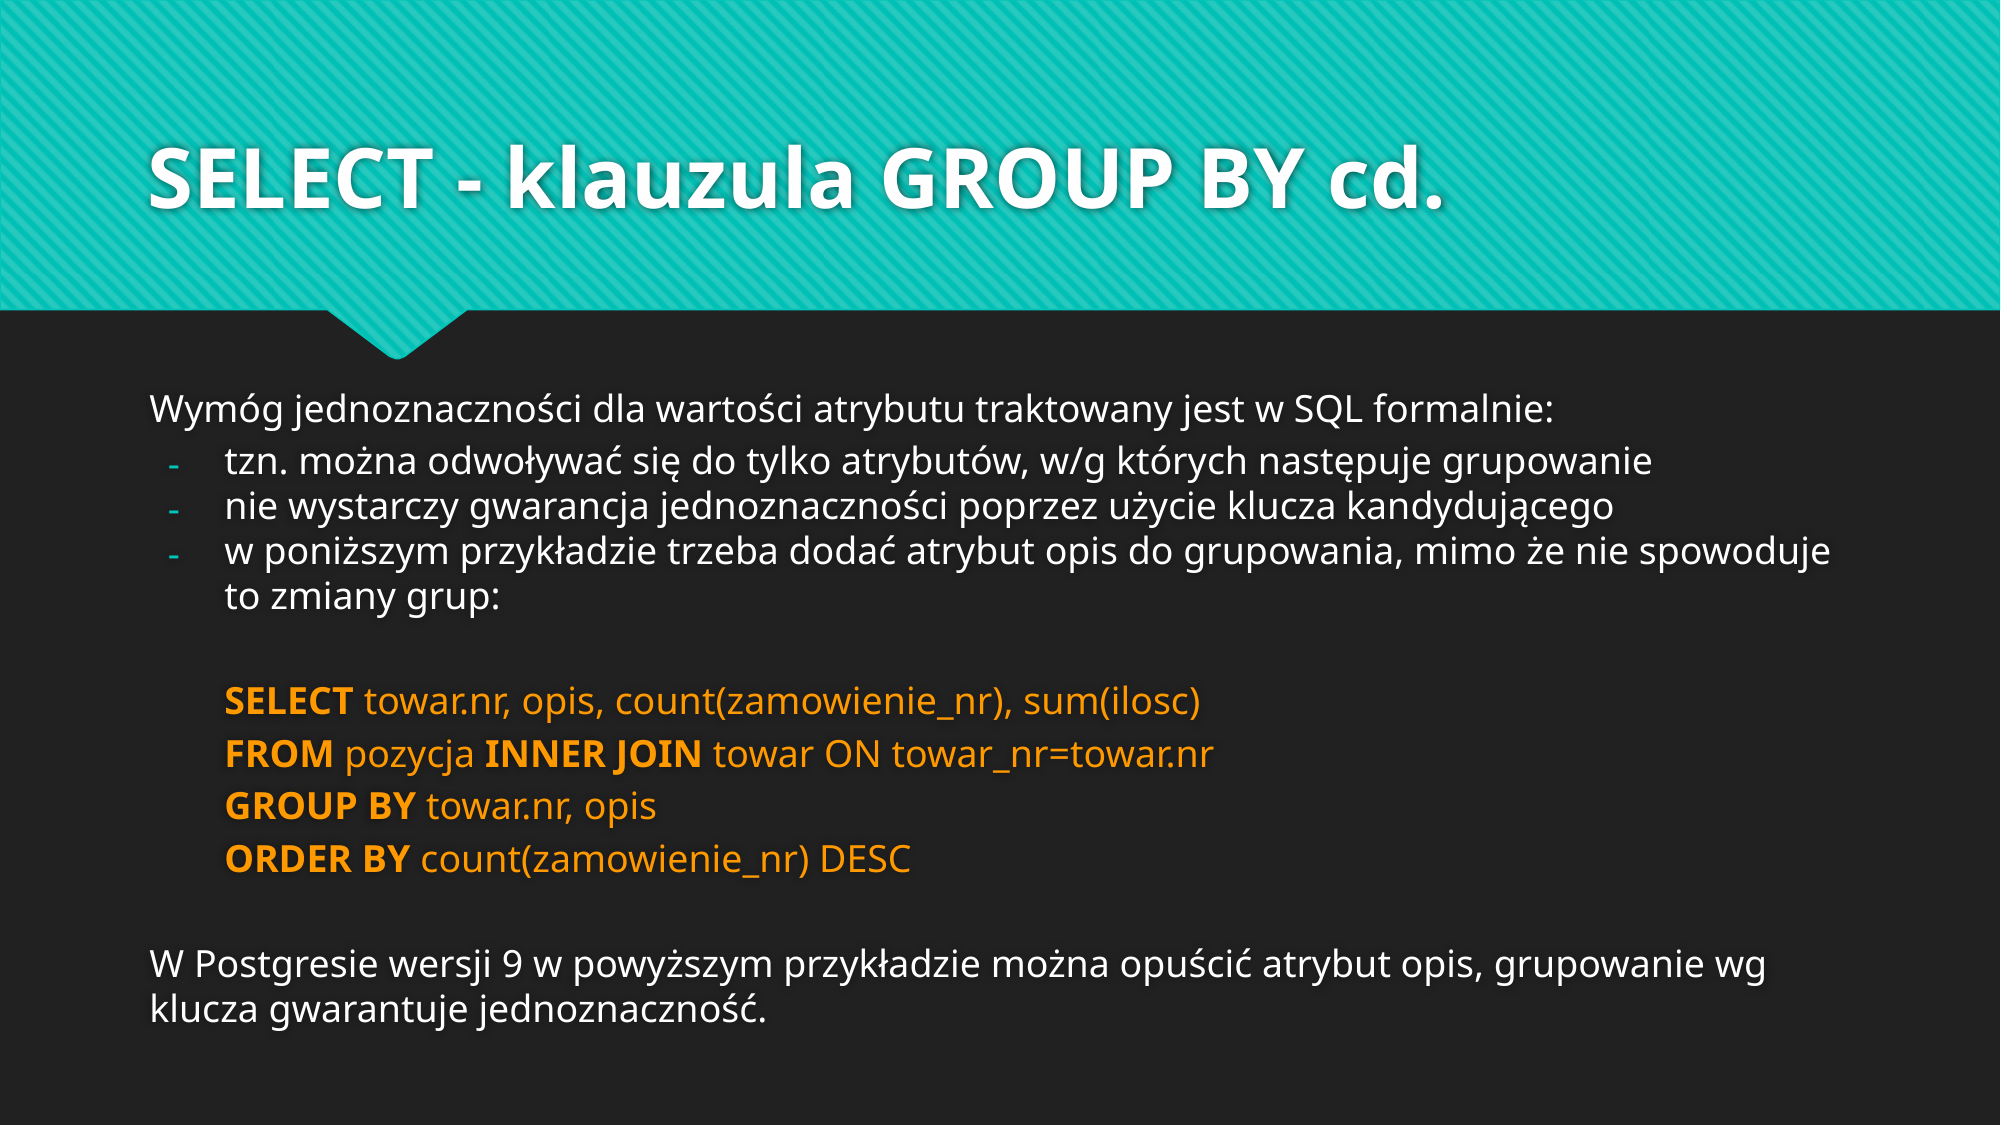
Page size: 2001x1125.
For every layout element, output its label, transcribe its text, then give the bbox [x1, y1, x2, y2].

list Wymóg jednoznaczności dla wartości atrybutu traktowany jest w SQL formalnie: tzn. można odwoływać się do tylko atrybutów, w/g których następuje grupowanie nie wystarczy gwarancja jednoznaczności poprzez użycie klucza kandydującego w poniższym przykładzie trzeba dodać atrybut opis do grupowania, mimo że nie spowoduje to zmiany grup: SELECT towar.nr, opis, count(zamowienie_nr), sum(ilosc) FROM pozycja INNER JOIN towar ON towar_nr=towar.nr GROUP BY towar.nr, opis ORDER BY count(zamowienie_nr) DESC W Postgresie wersji 9 w powyższym przykładzie można opuścić atrybut opis, grupowanie wg klucza gwarantuje jednoznaczność. [134, 364, 1866, 1103]
picture [1, 1, 1999, 357]
title SELECT - klauzula GROUP BY cd. [132, 73, 1868, 233]
